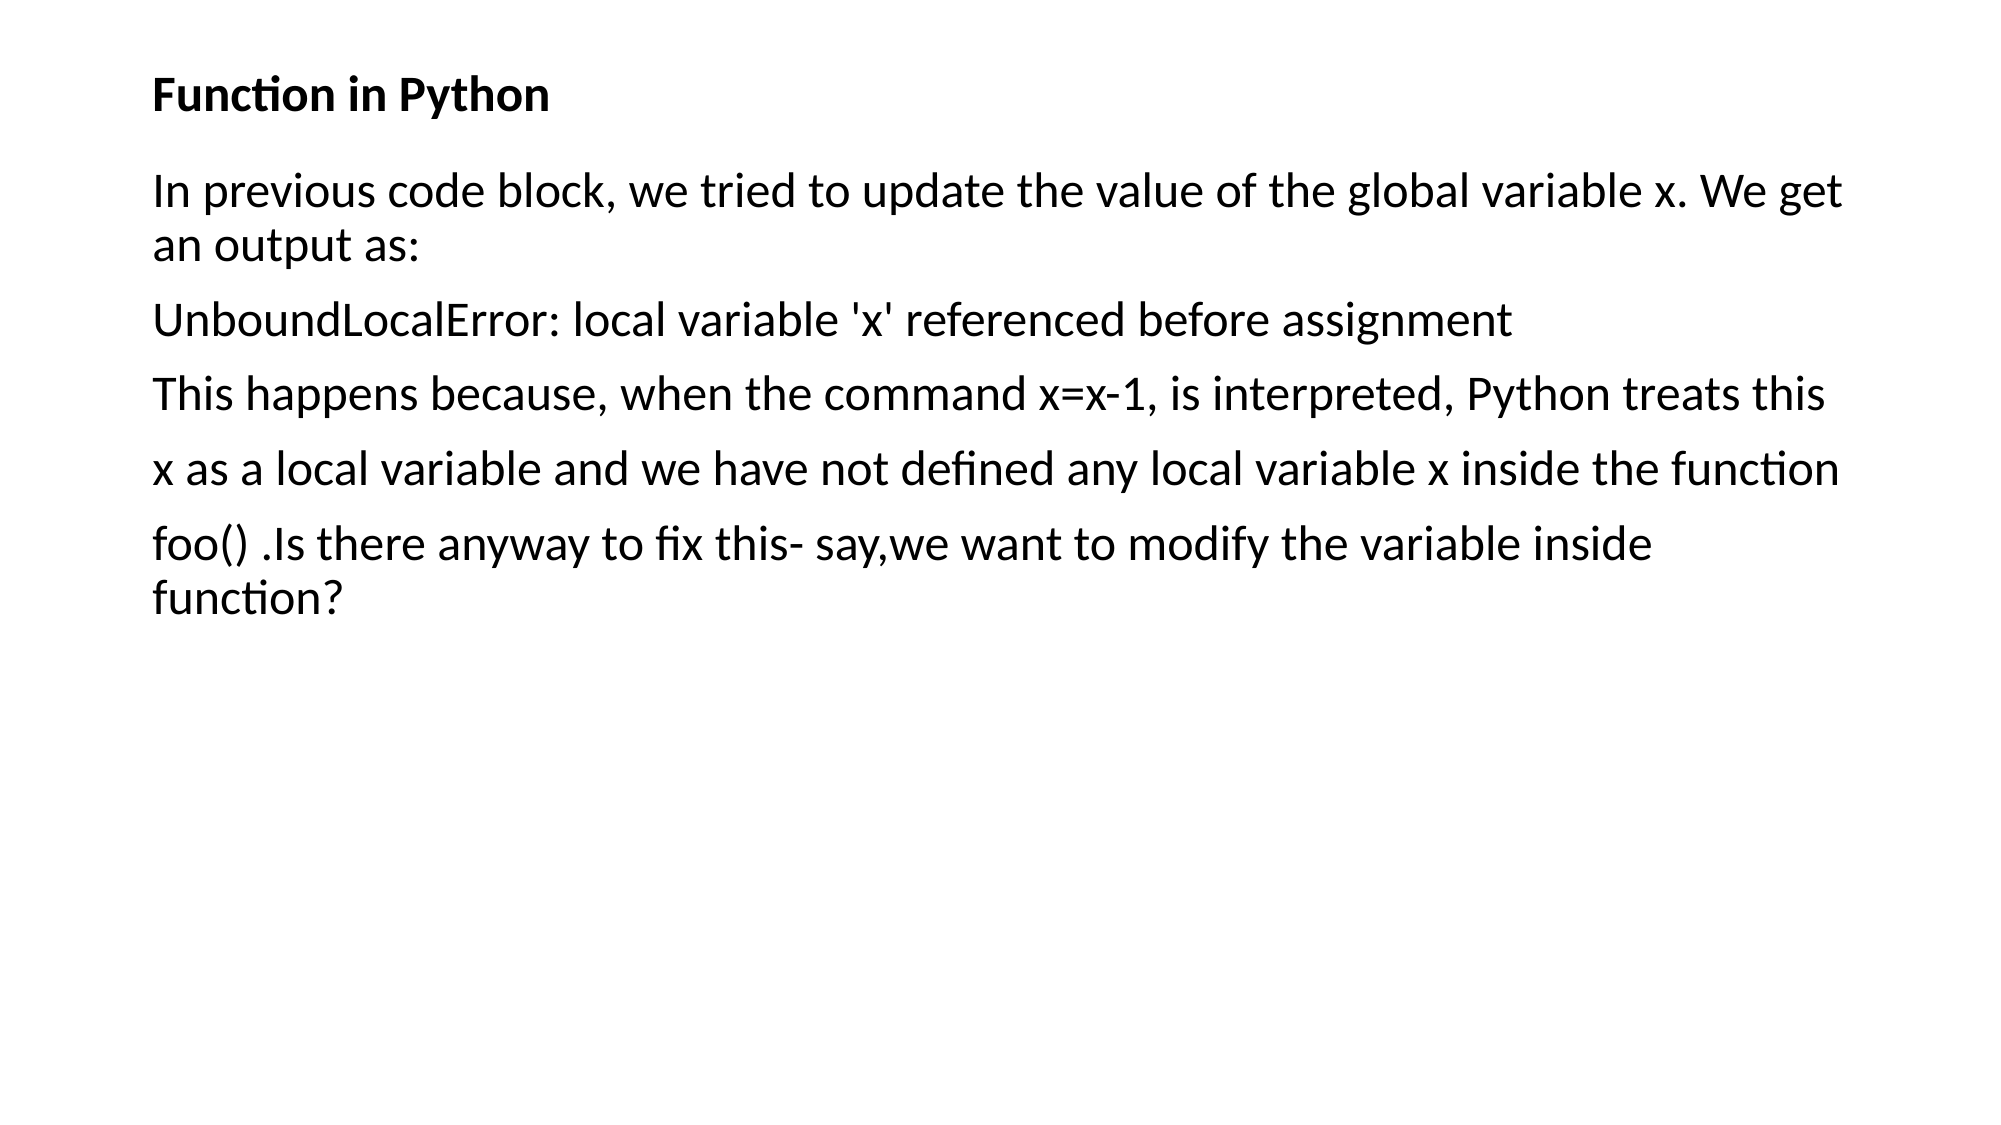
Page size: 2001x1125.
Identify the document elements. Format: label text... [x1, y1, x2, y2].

list In previous code block, we tried to update the value of the global variable x. We get an output as: UnboundLocalError: local variable 'x' referenced before assignment This happens because, when the command x=x-1, is interpreted, Python treats this x as a local variable and we have not defined any local variable x inside the function foo() .Is there anyway to fix this- say,we want to modify the variable inside function? [137, 156, 1863, 1125]
title Function in Python [137, 59, 1863, 156]
